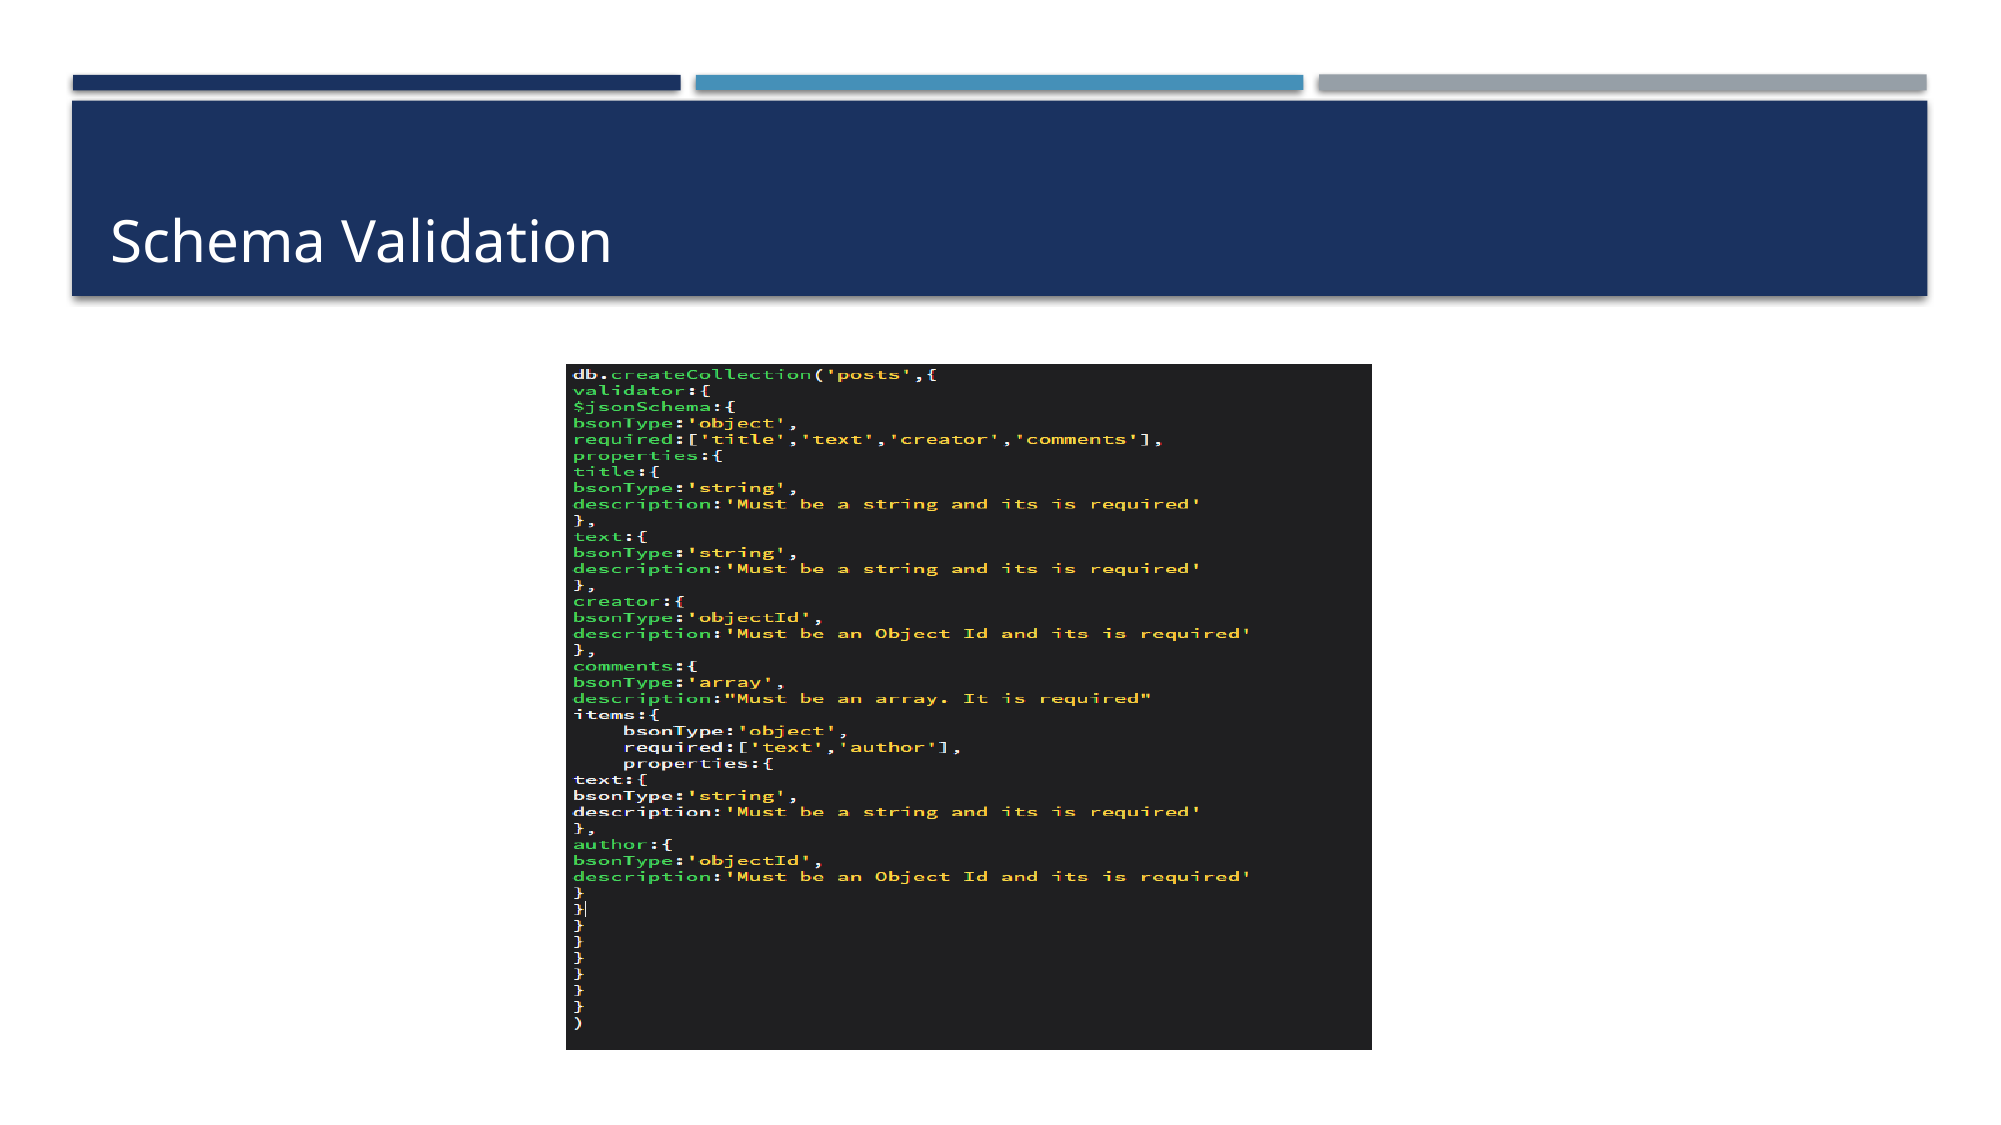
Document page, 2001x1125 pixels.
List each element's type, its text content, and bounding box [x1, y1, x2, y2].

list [566, 364, 1372, 1051]
title Schema Validation [95, 115, 1905, 282]
